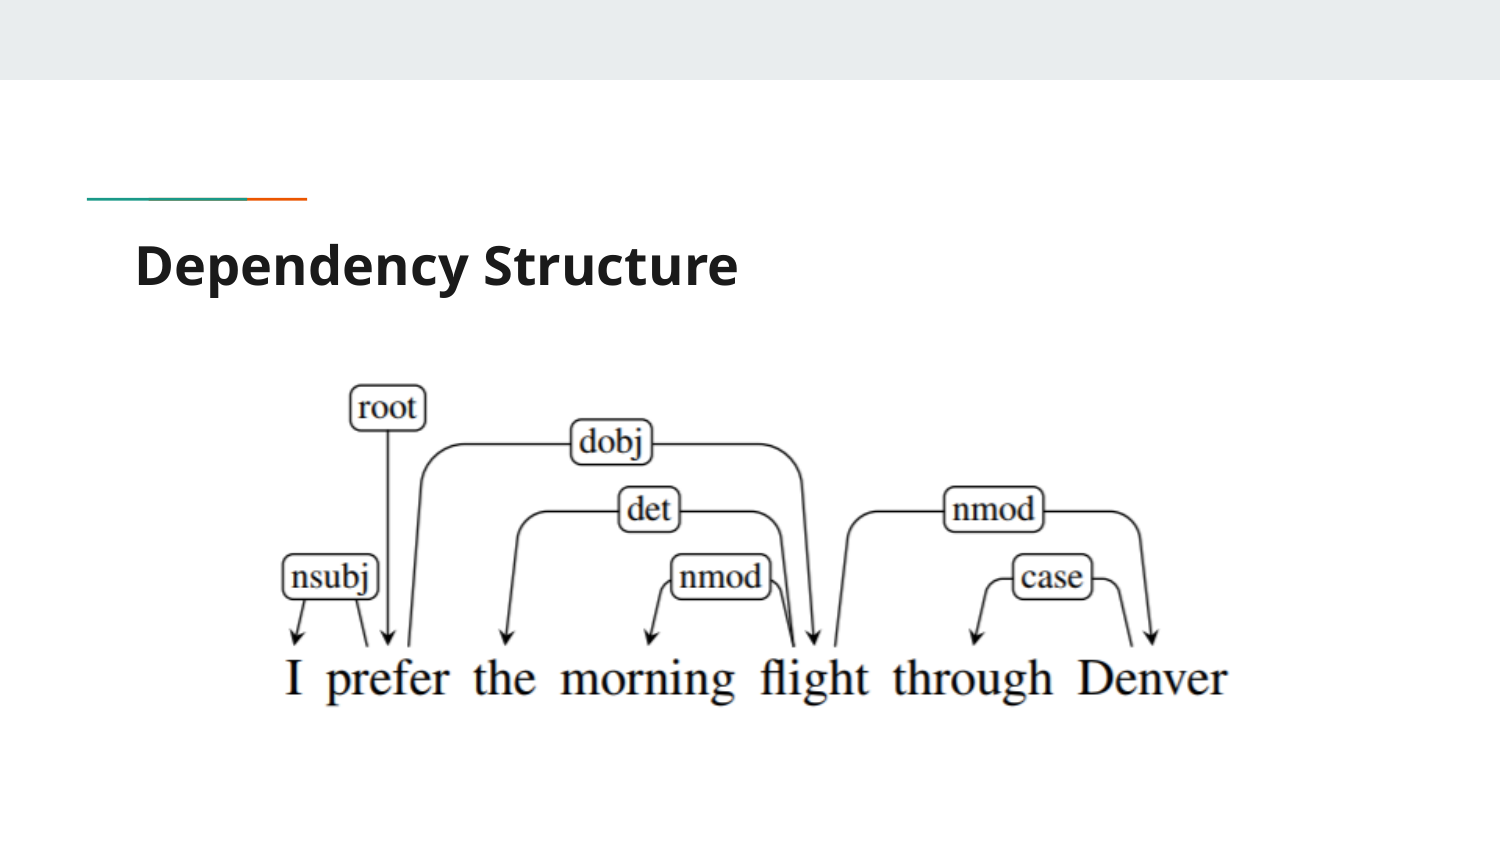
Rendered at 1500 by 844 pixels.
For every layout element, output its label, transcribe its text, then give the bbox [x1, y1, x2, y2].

title Dependency Structure [119, 216, 1381, 305]
picture [241, 376, 1258, 723]
